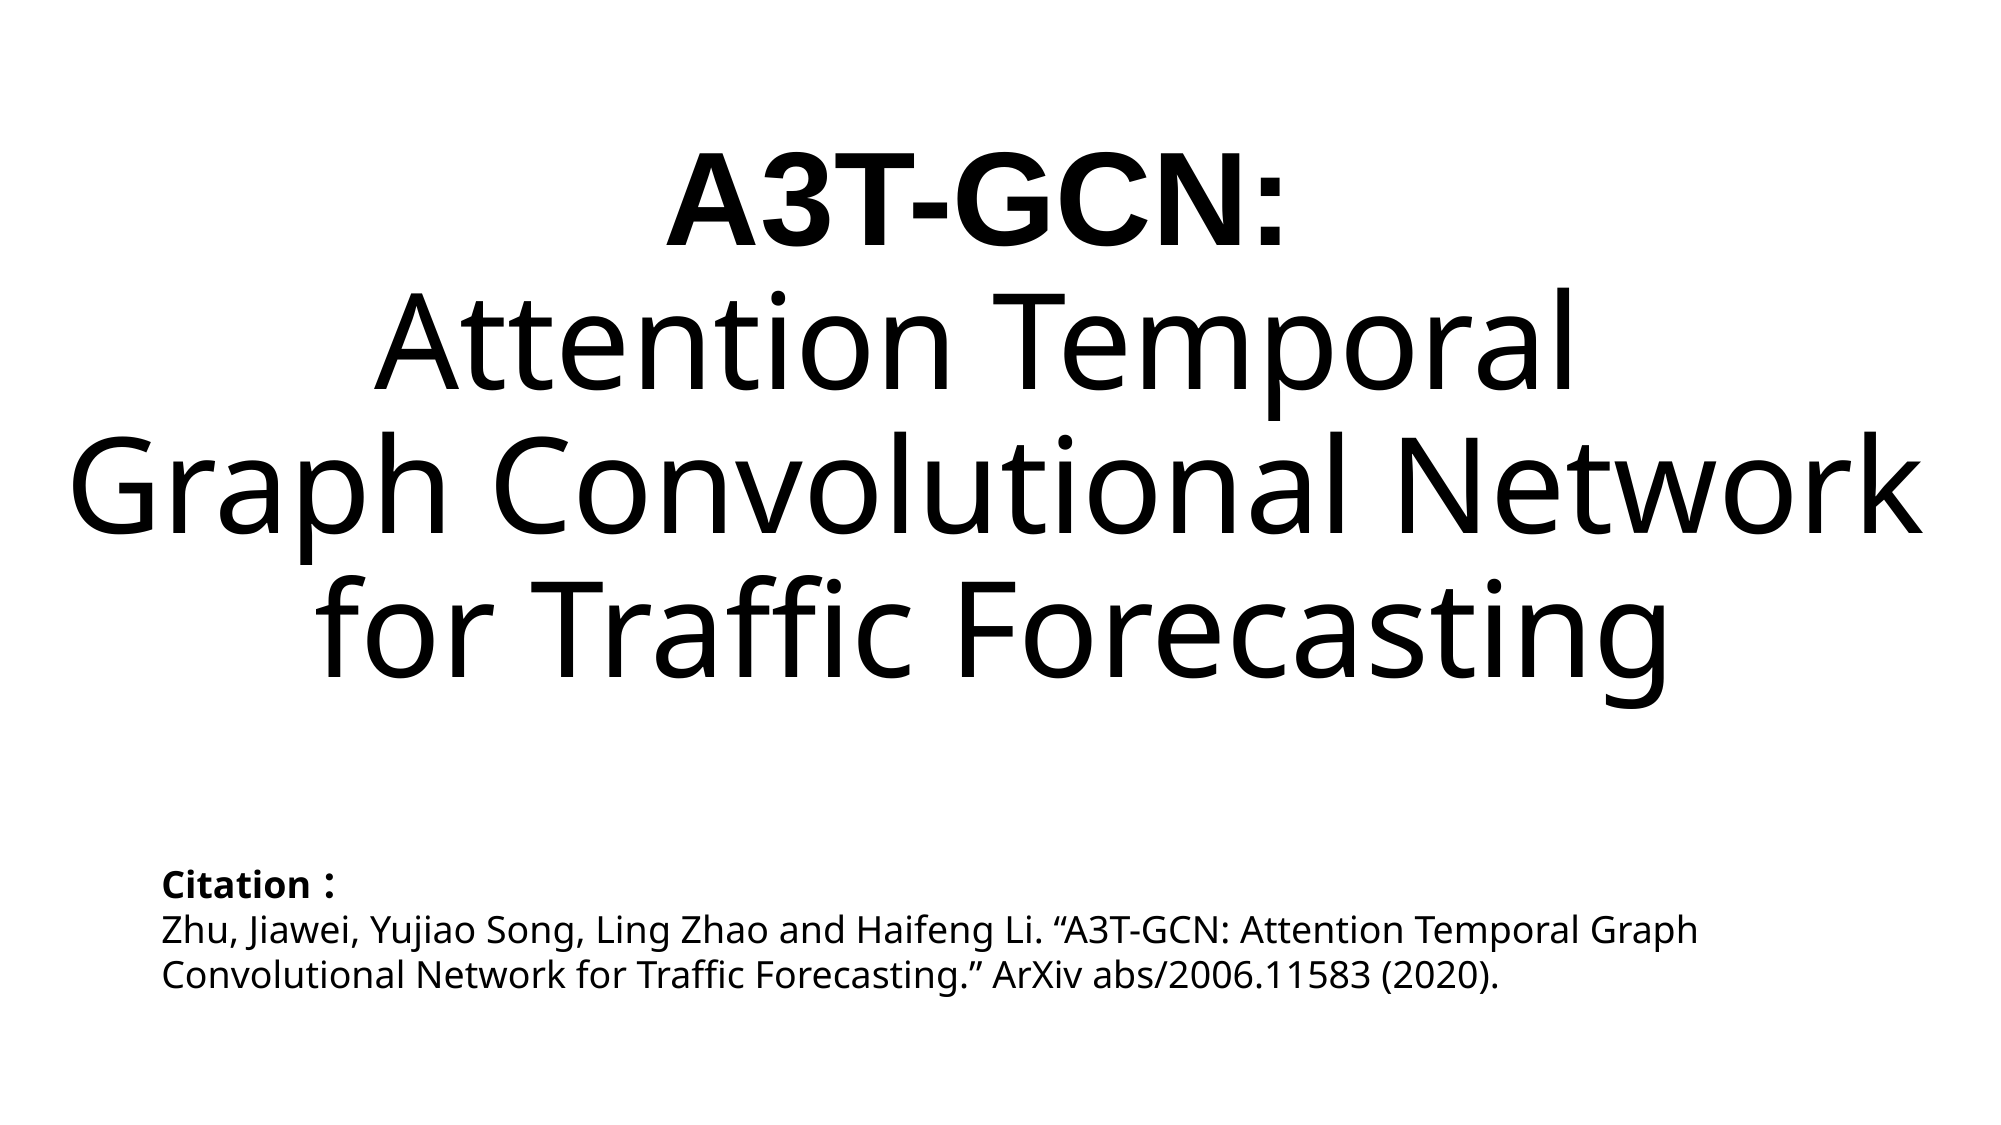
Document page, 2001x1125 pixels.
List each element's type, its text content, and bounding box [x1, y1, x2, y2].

title A3T-GCN: Attention Temporal Graph Convolutional Network for Traffic Forecasting [14, 119, 1977, 714]
text_box Citation： Zhu, Jiawei, Yujiao Song, Ling Zhao and Haifeng Li. “A3T-GCN: Attention Temporal Graph Convolutional Network for Traffic Forecasting.” ArXiv abs/2006.11583 (2020). [146, 853, 1854, 1004]
